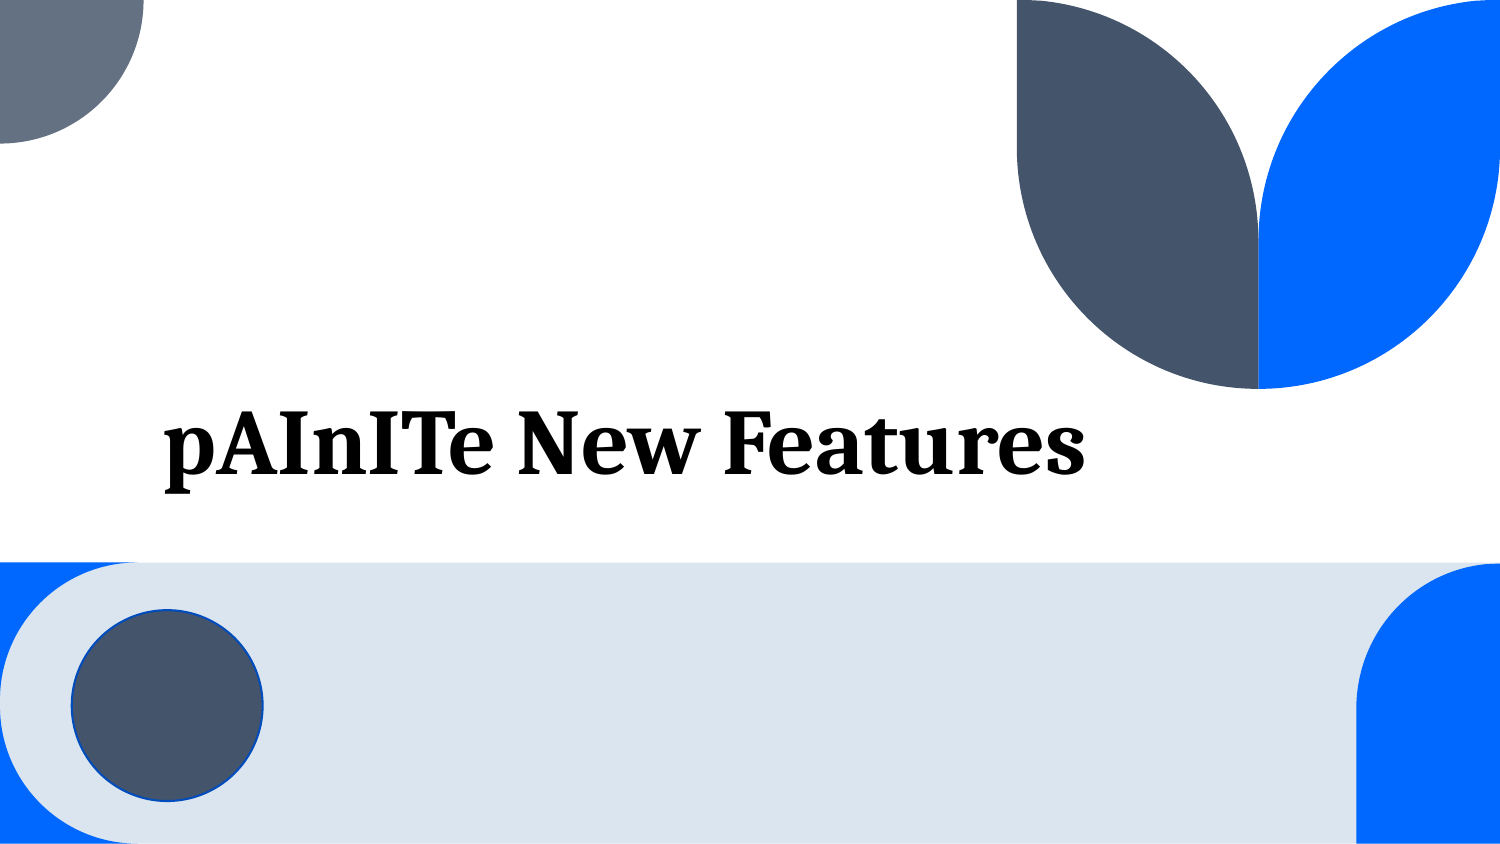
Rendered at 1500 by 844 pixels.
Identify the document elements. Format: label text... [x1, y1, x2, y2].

title pAInITe New Features [151, 206, 1282, 501]
